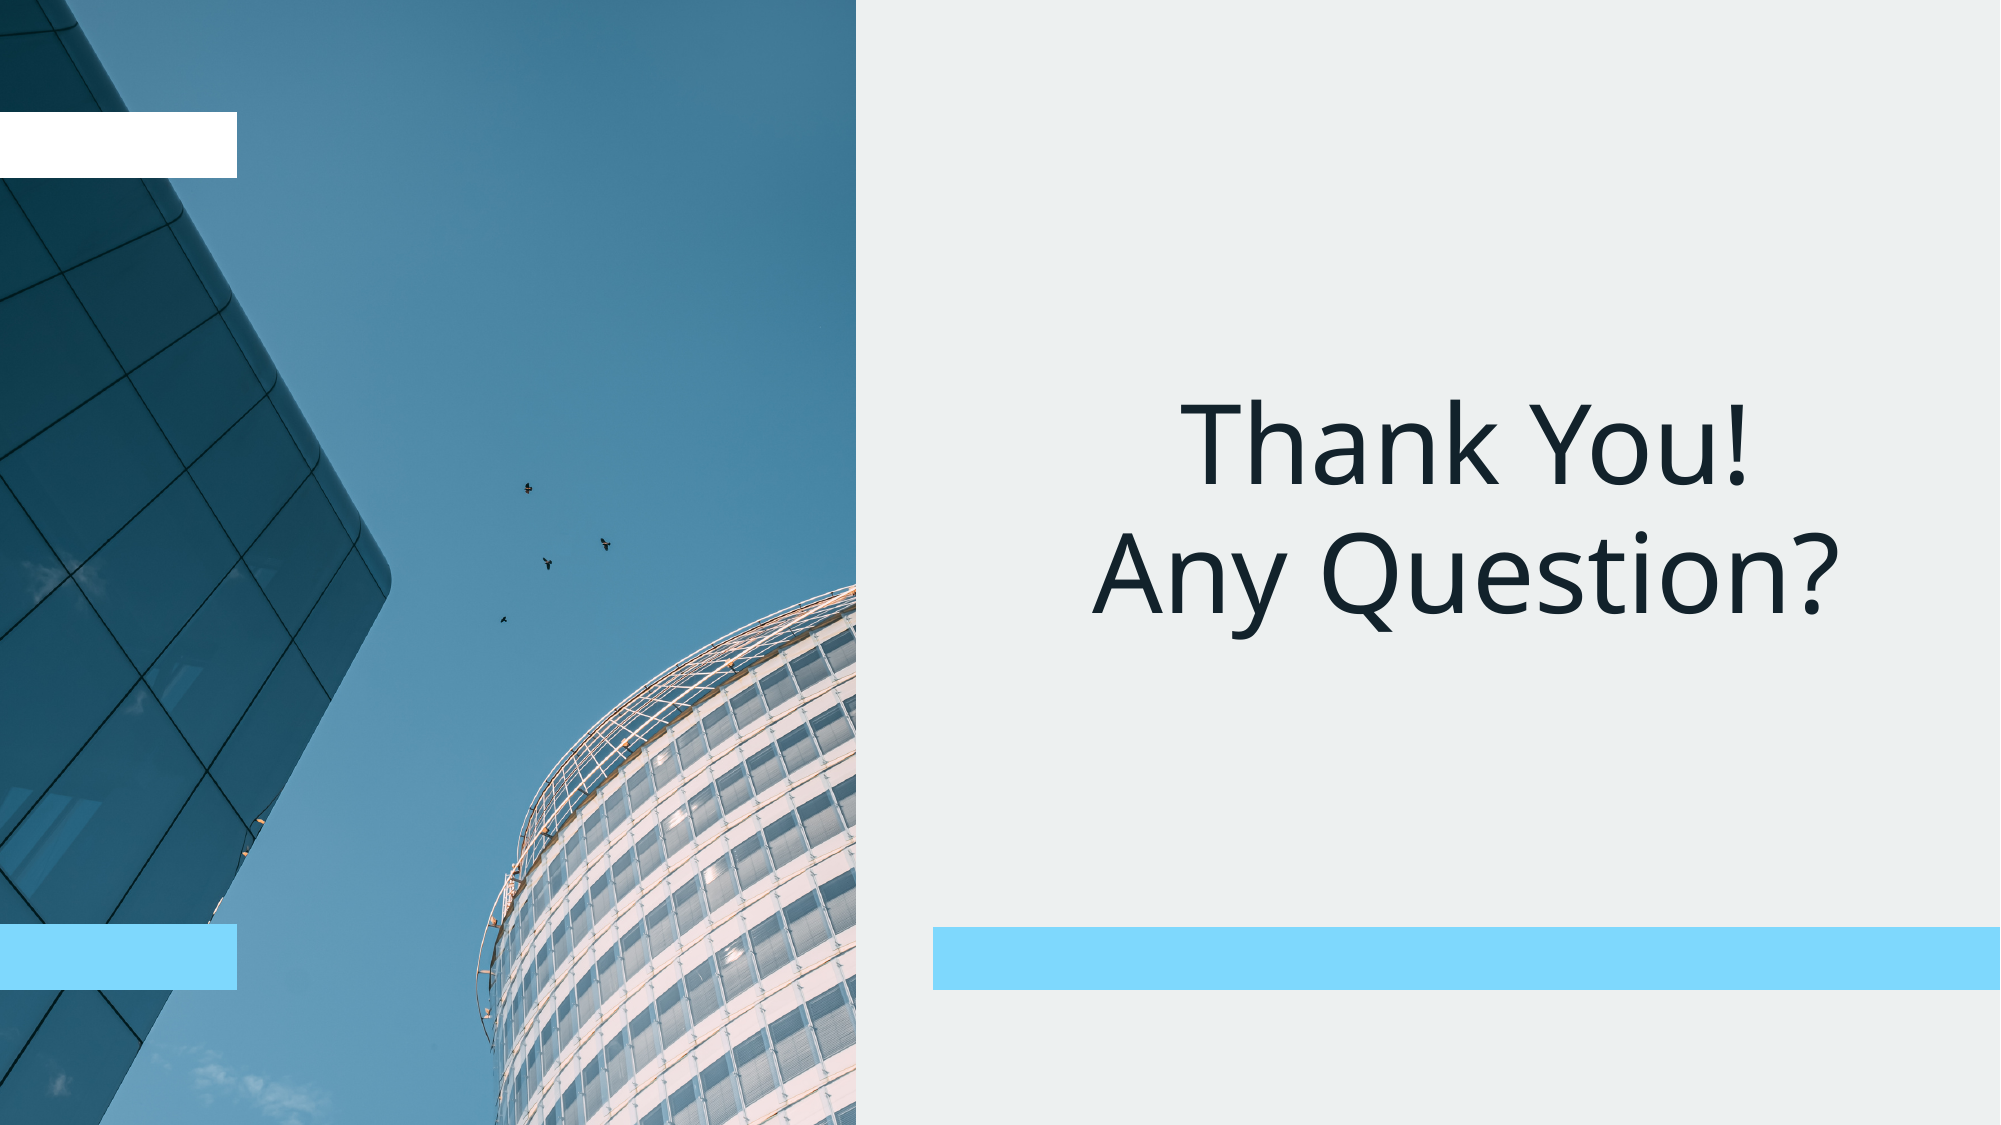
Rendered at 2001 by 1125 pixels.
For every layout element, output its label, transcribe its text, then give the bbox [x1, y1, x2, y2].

picture [0, 0, 856, 1125]
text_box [0, 924, 237, 990]
text_box Thank You! Any Question? [982, 378, 1951, 636]
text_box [0, 112, 237, 178]
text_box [932, 926, 2000, 990]
